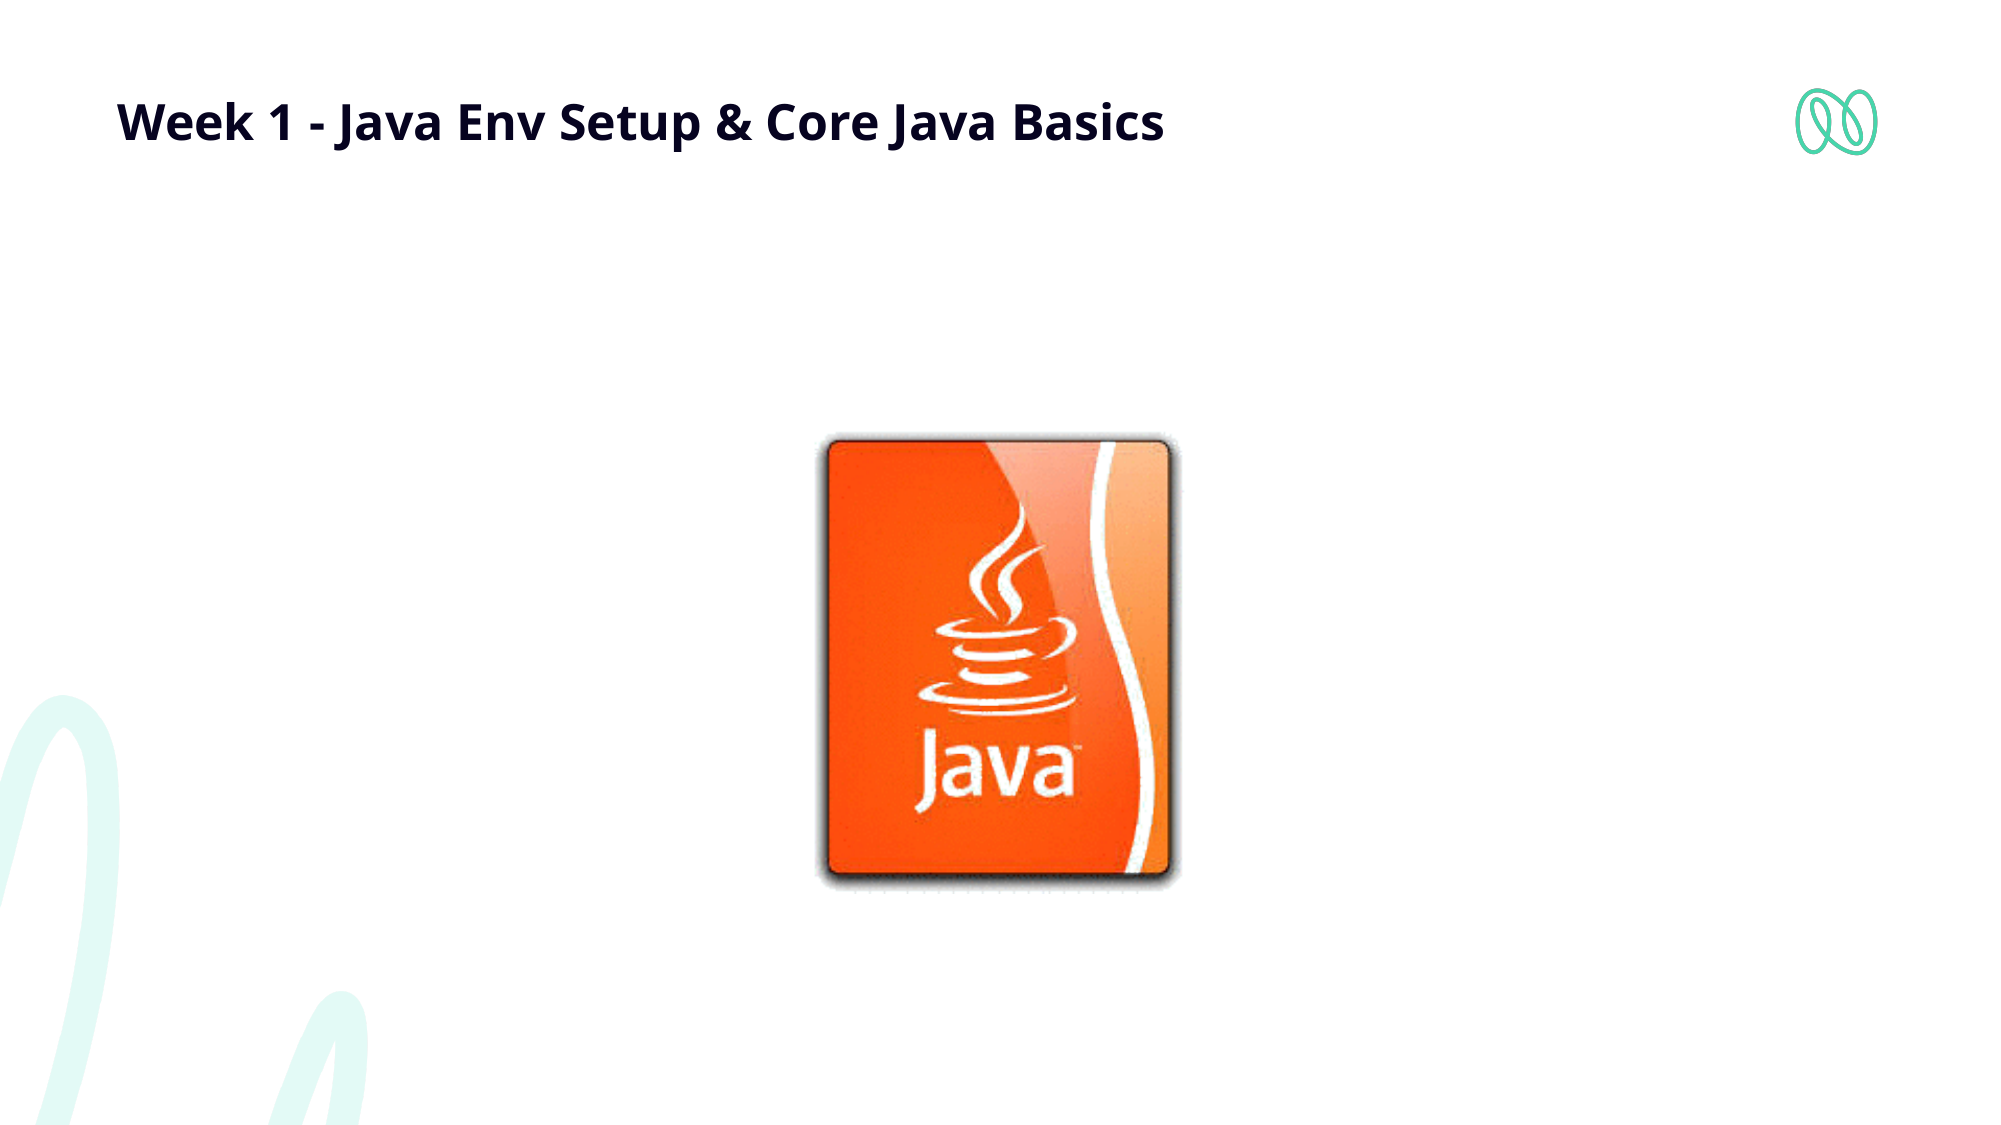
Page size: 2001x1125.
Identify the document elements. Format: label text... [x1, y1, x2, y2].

picture [765, 424, 1235, 894]
title Week 1 - Java Env Setup & Core Java Basics [102, 78, 1284, 159]
picture [1772, 62, 1906, 180]
